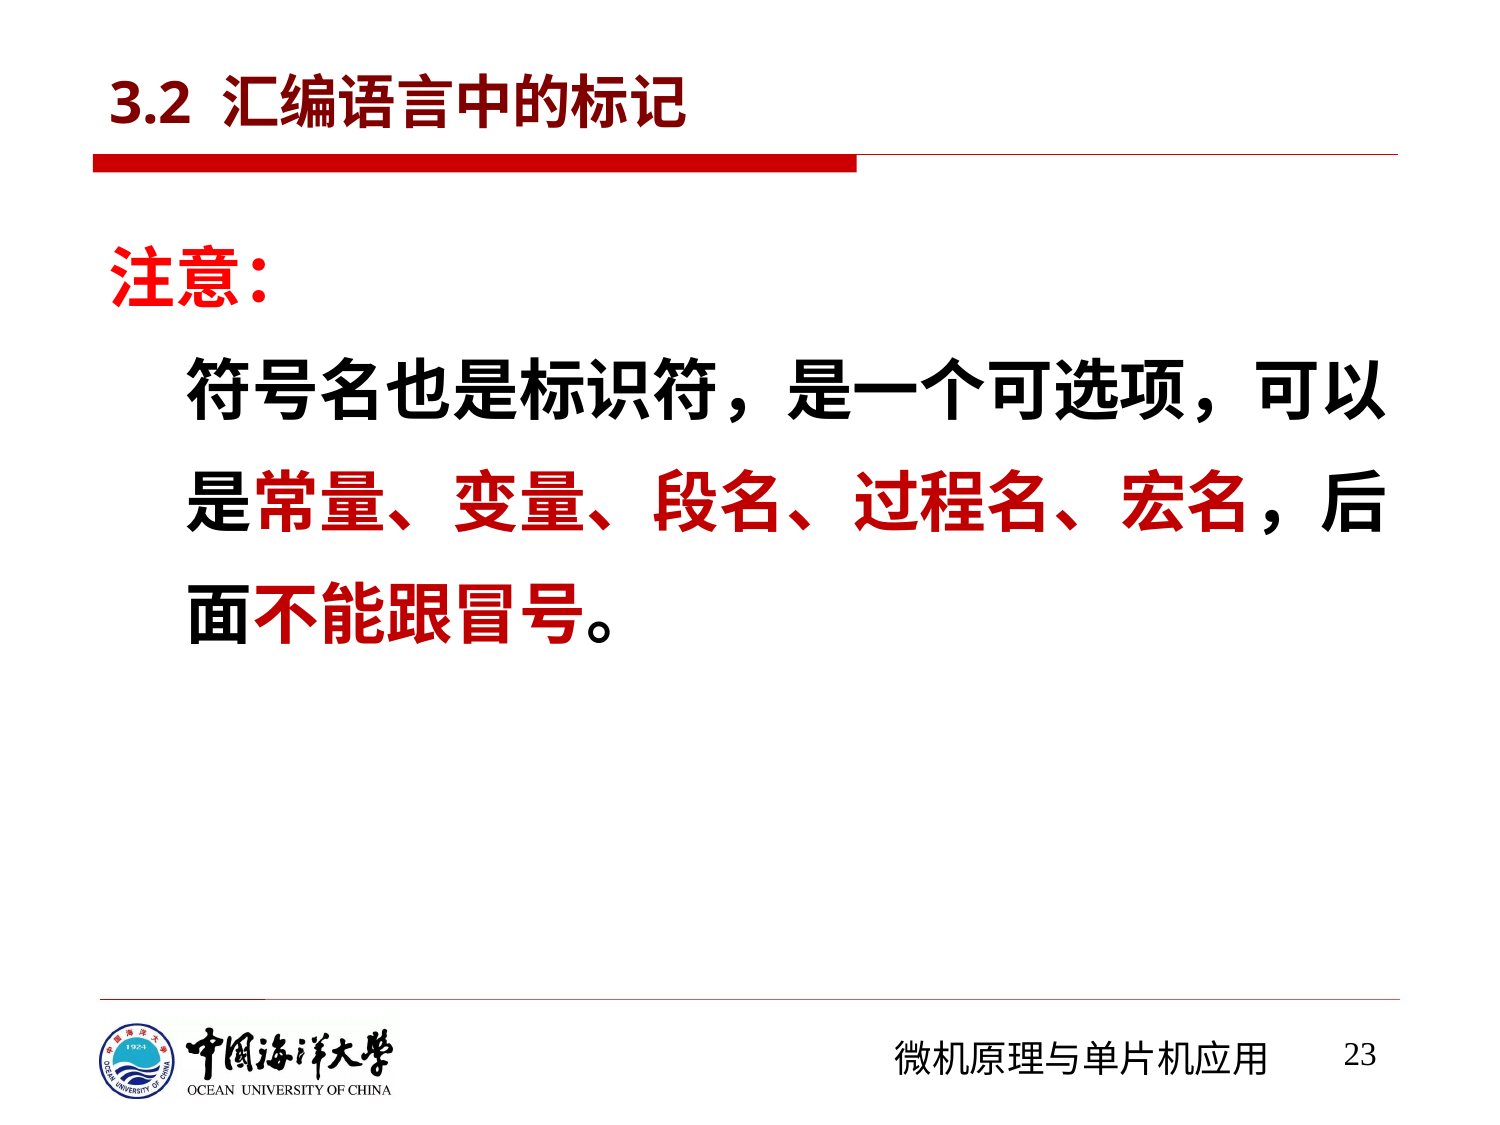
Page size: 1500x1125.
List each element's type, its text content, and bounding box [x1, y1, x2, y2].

title 3.2 汇编语言中的标记 [94, 30, 1407, 143]
list 注意： 符号名也是标识符，是一个可选项，可以是常量、变量、段名、过程名、宏名，后面不能跟冒号。 [93, 196, 1407, 976]
slide_number 23 [1328, 1024, 1448, 1103]
picture [99, 1017, 396, 1099]
